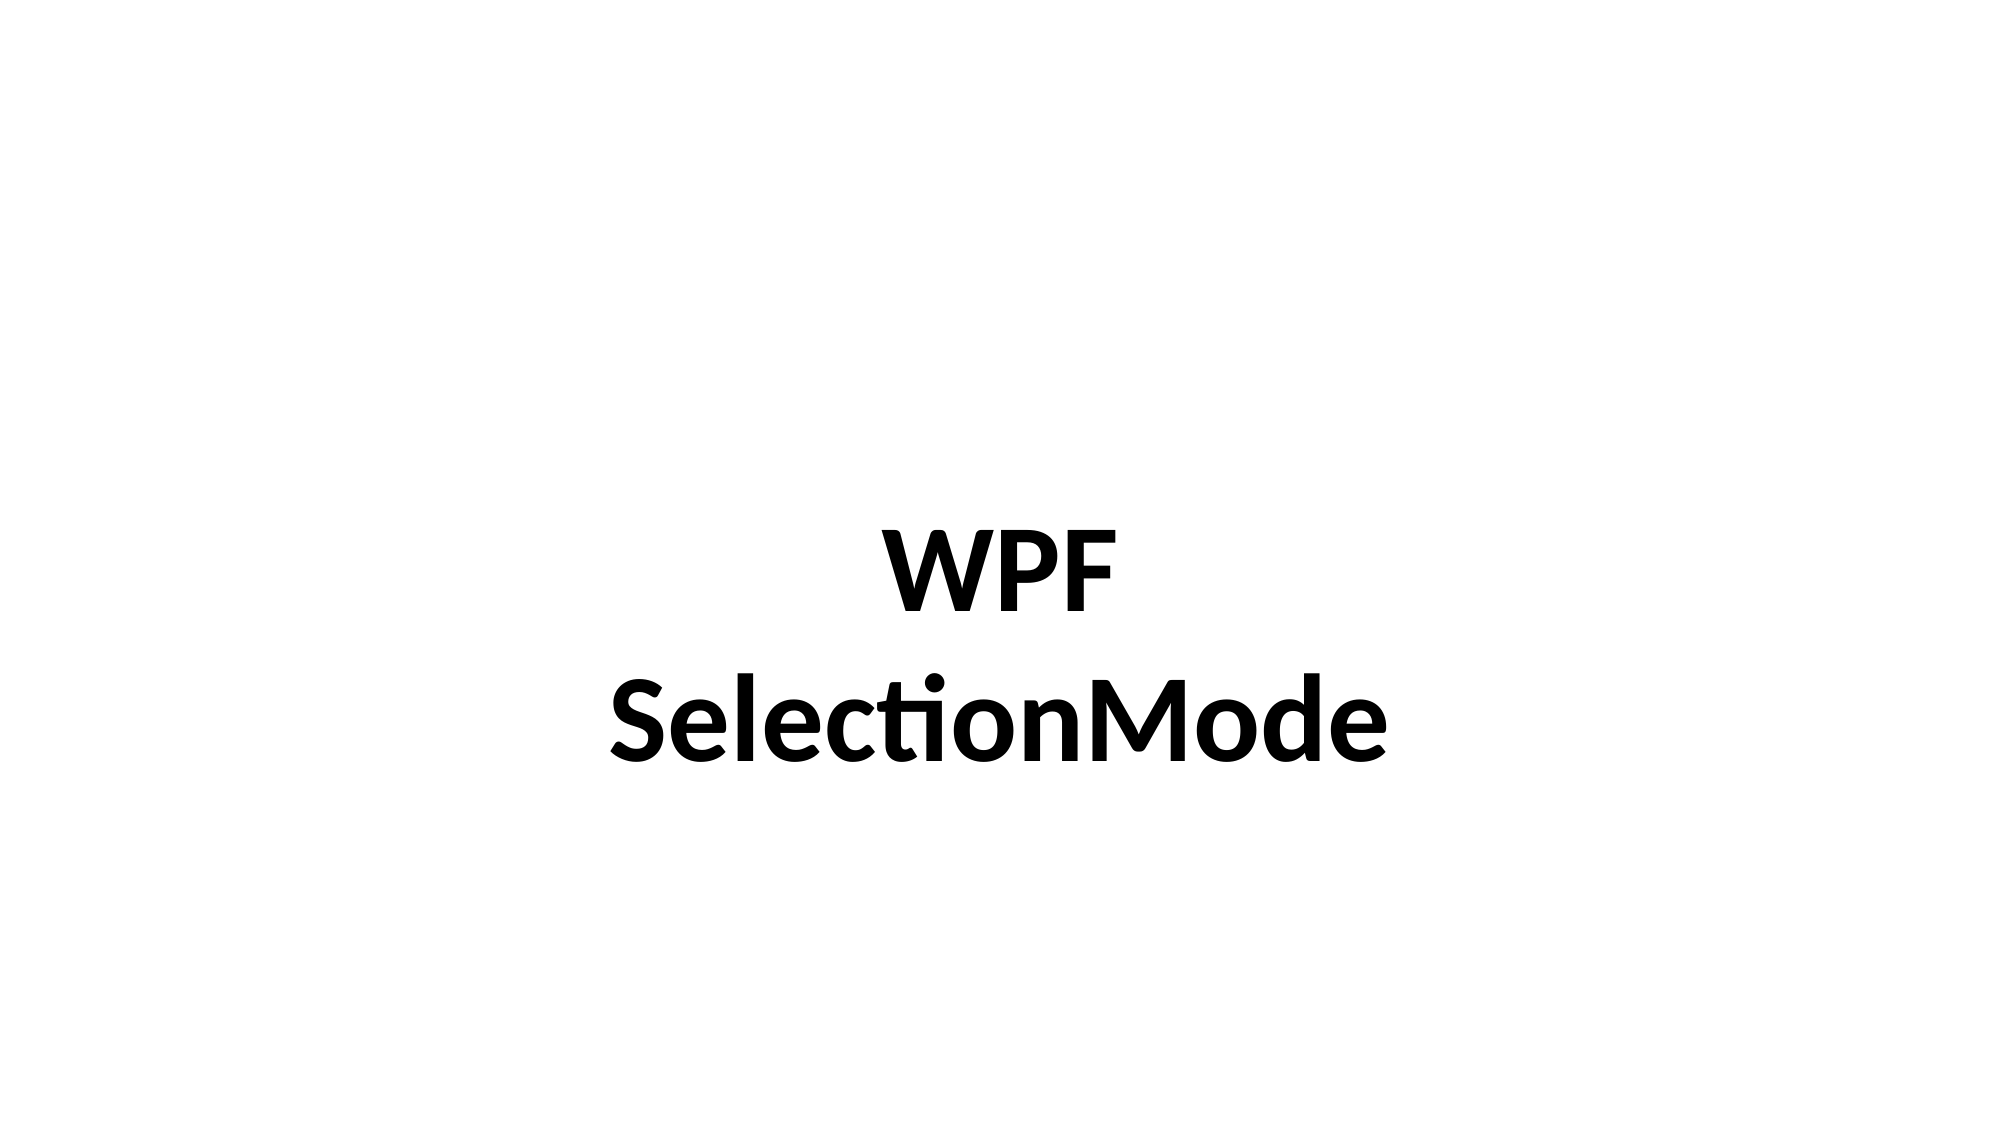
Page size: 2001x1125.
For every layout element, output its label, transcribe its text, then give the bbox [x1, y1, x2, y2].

text_box WPF SelectionMode [594, 479, 1406, 794]
